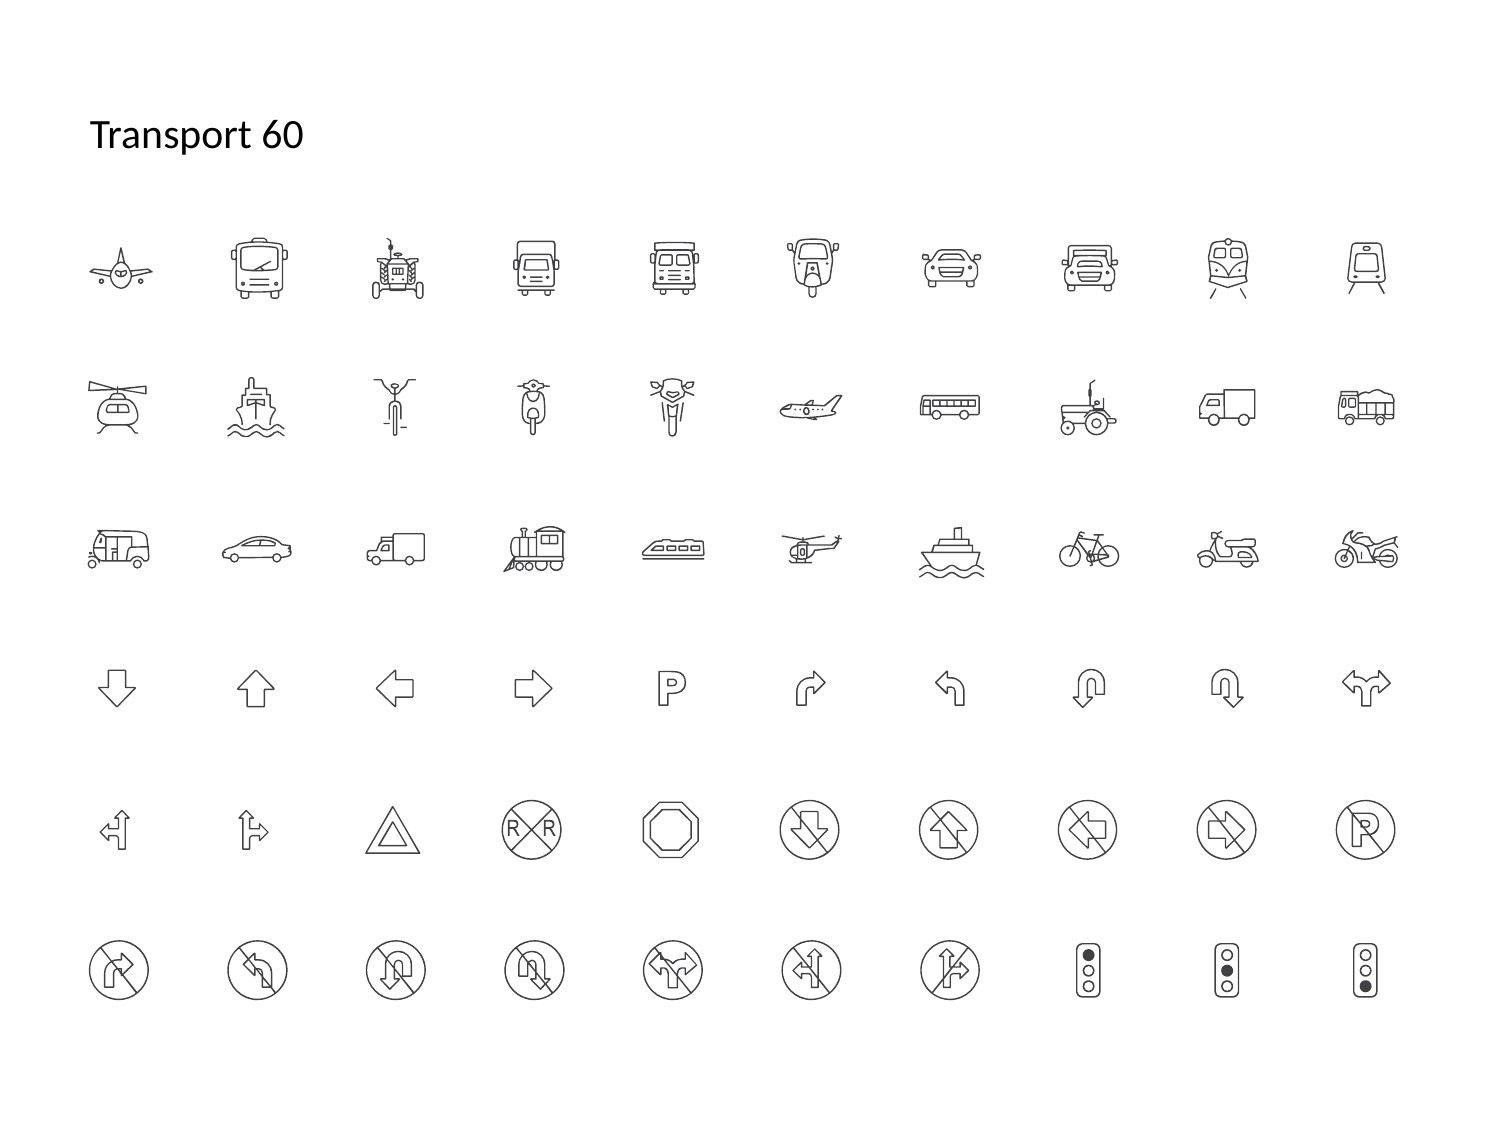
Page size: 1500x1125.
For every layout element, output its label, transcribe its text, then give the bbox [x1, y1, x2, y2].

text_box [87, 237, 1399, 1001]
text_box Transport 60 [75, 99, 338, 163]
